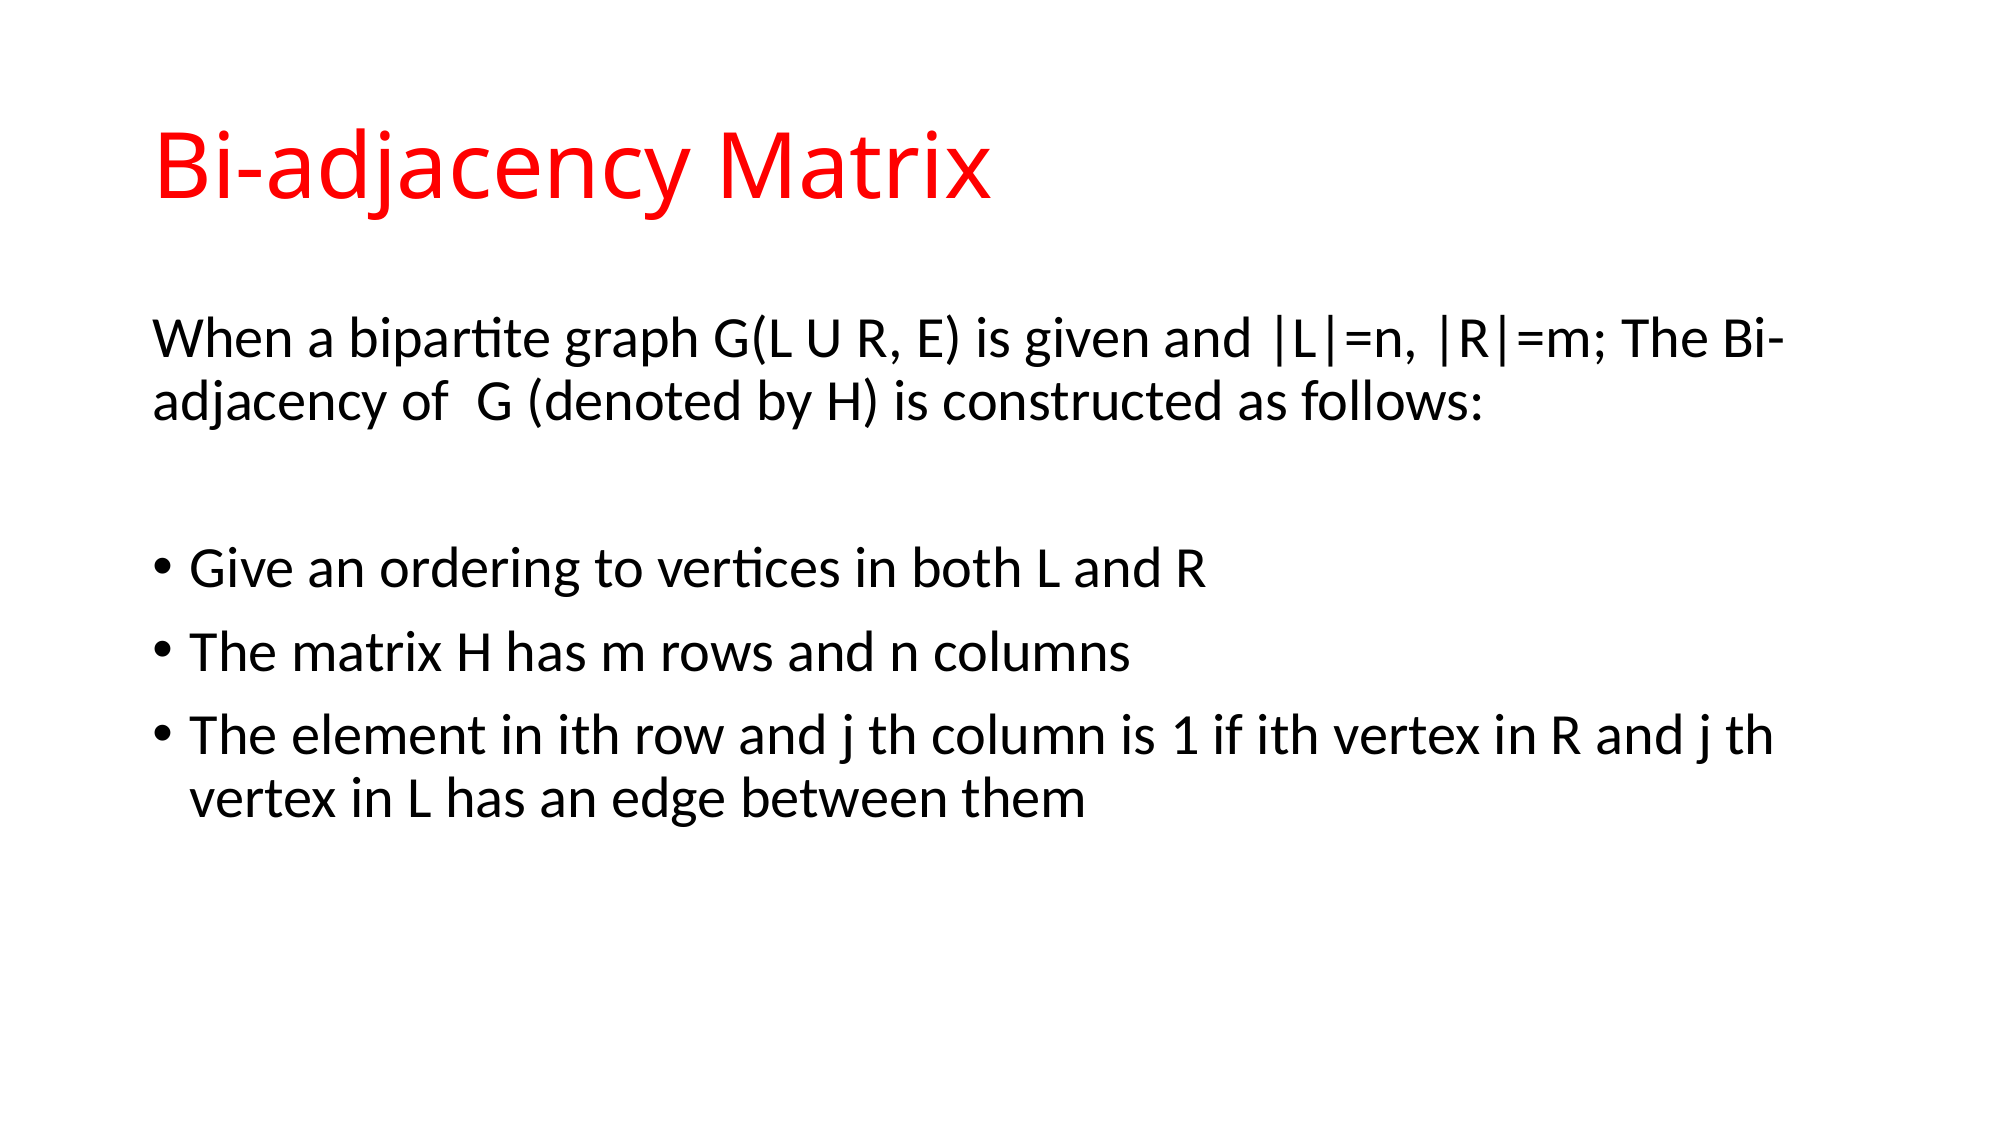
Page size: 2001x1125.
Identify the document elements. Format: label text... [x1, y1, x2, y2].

list When a bipartite graph G(L U R, E) is given and |L|=n, |R|=m; The Bi-adjacency of G (denoted by H) is constructed as follows: Give an ordering to vertices in both L and R The matrix H has m rows and n columns The element in ith row and j th column is 1 if ith vertex in R and j th vertex in L has an edge between them [137, 299, 1863, 1014]
title Bi-adjacency Matrix [137, 59, 1863, 278]
